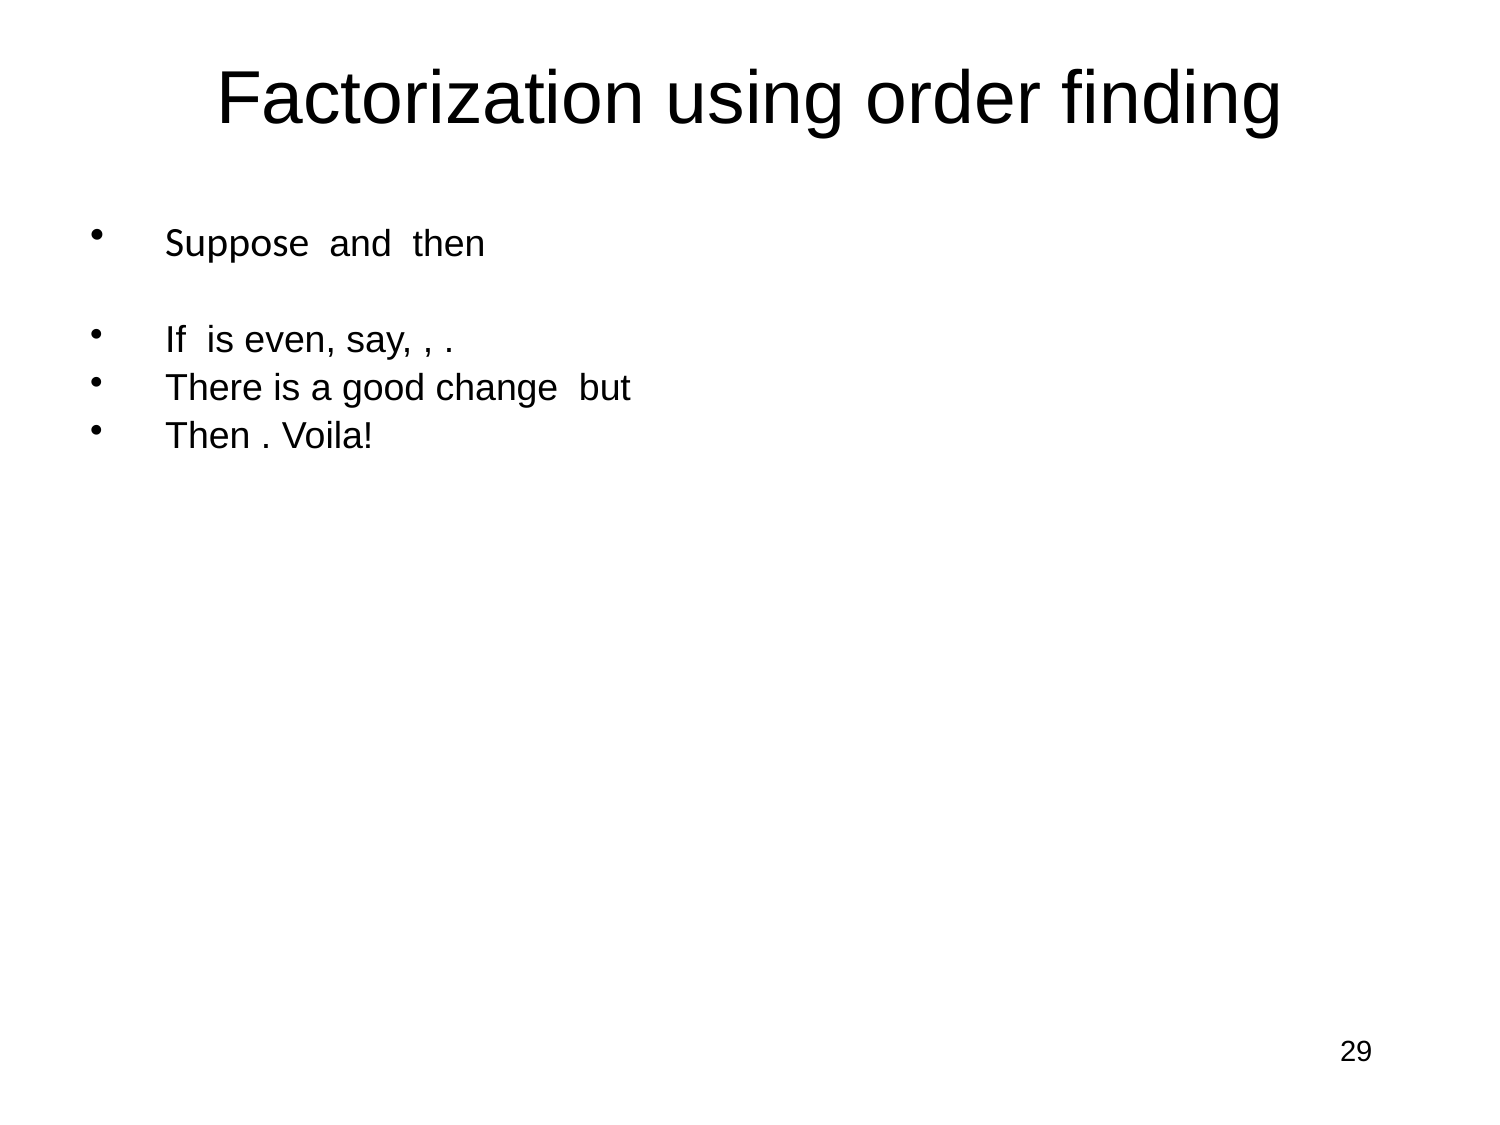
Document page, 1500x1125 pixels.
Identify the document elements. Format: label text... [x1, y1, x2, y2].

title Factorization using order finding [112, 37, 1388, 151]
slide_number 29 [1074, 1024, 1388, 1101]
